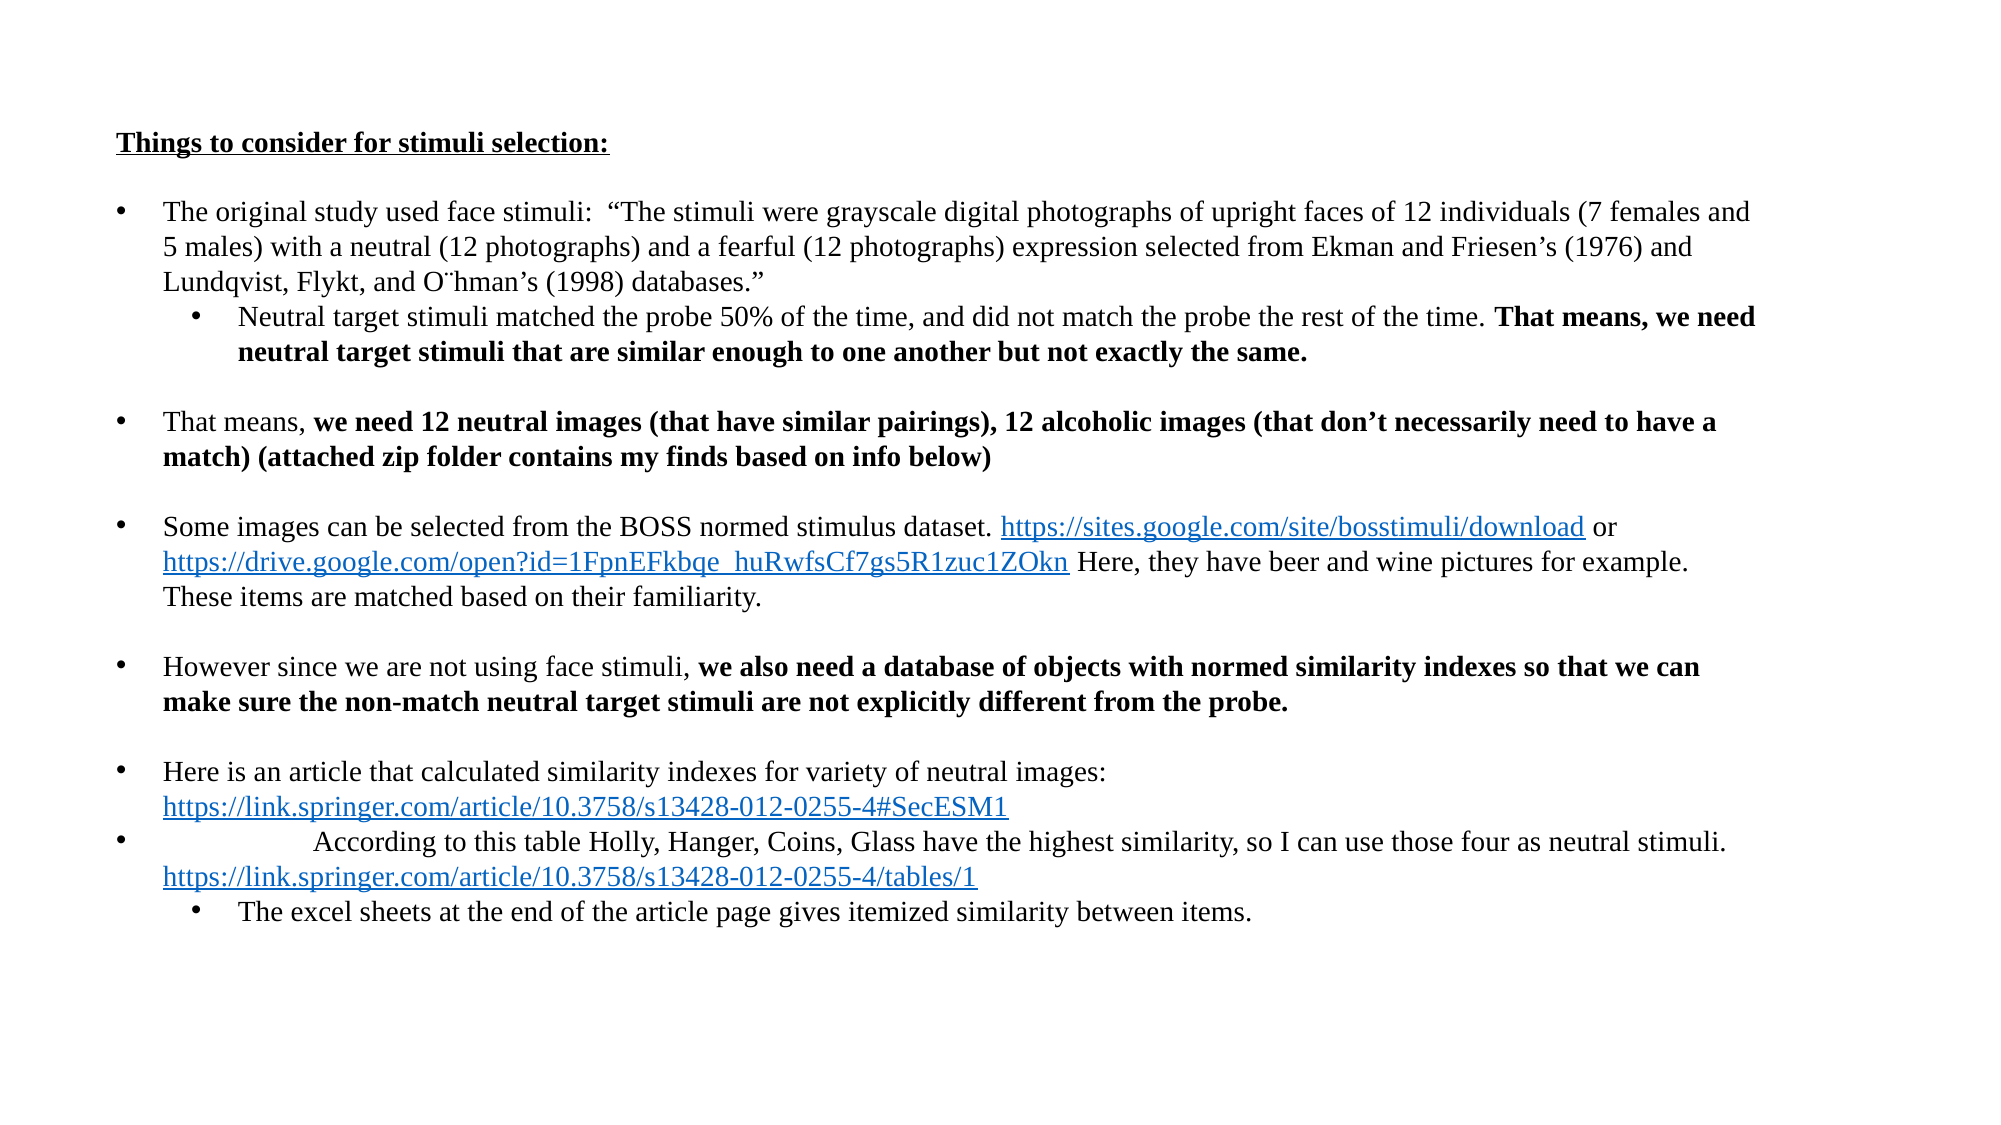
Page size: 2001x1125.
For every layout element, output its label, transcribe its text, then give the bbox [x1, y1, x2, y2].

text_box Things to consider for stimuli selection: The original study used face stimuli: “The stimuli were grayscale digital photographs of upright faces of 12 individuals (7 females and 5 males) with a neutral (12 photographs) and a fearful (12 photographs) expression selected from Ekman and Friesen’s (1976) and Lundqvist, Flykt, and O¨hman’s (1998) databases.” Neutral target stimuli matched the probe 50% of the time, and did not match the probe the rest of the time. That means, we need neutral target stimuli that are similar enough to one another but not exactly the same. That means, we need 12 neutral images (that have similar pairings), 12 alcoholic images (that don’t necessarily need to have a match) (attached zip folder contains my finds based on info below) Some images can be selected from the BOSS normed stimulus dataset. https://sites.google.com/site/bosstimuli/download or https://drive.google.com/open?id=1FpnEFkbqe_huRwfsCf7gs5R1zuc1ZOkn Here, they have beer and wine pictures for example. These items are matched based on their familiarity. However since we are not using face stimuli, we also need a database of objects with normed similarity indexes so that we can make sure the non-match neutral target stimuli are not explicitly different from the probe. Here is an article that calculated similarity indexes for variety of neutral images: https://link.springer.com/article/10.3758/s13428-012-0255-4#SecESM1 According to this table Holly, Hanger, Coins, Glass have the highest similarity, so I can use those four as neutral stimuli. https://link.springer.com/article/10.3758/s13428-012-0255-4/tables/1 The excel sheets at the end of the article page gives itemized similarity between items. [101, 115, 1772, 1005]
